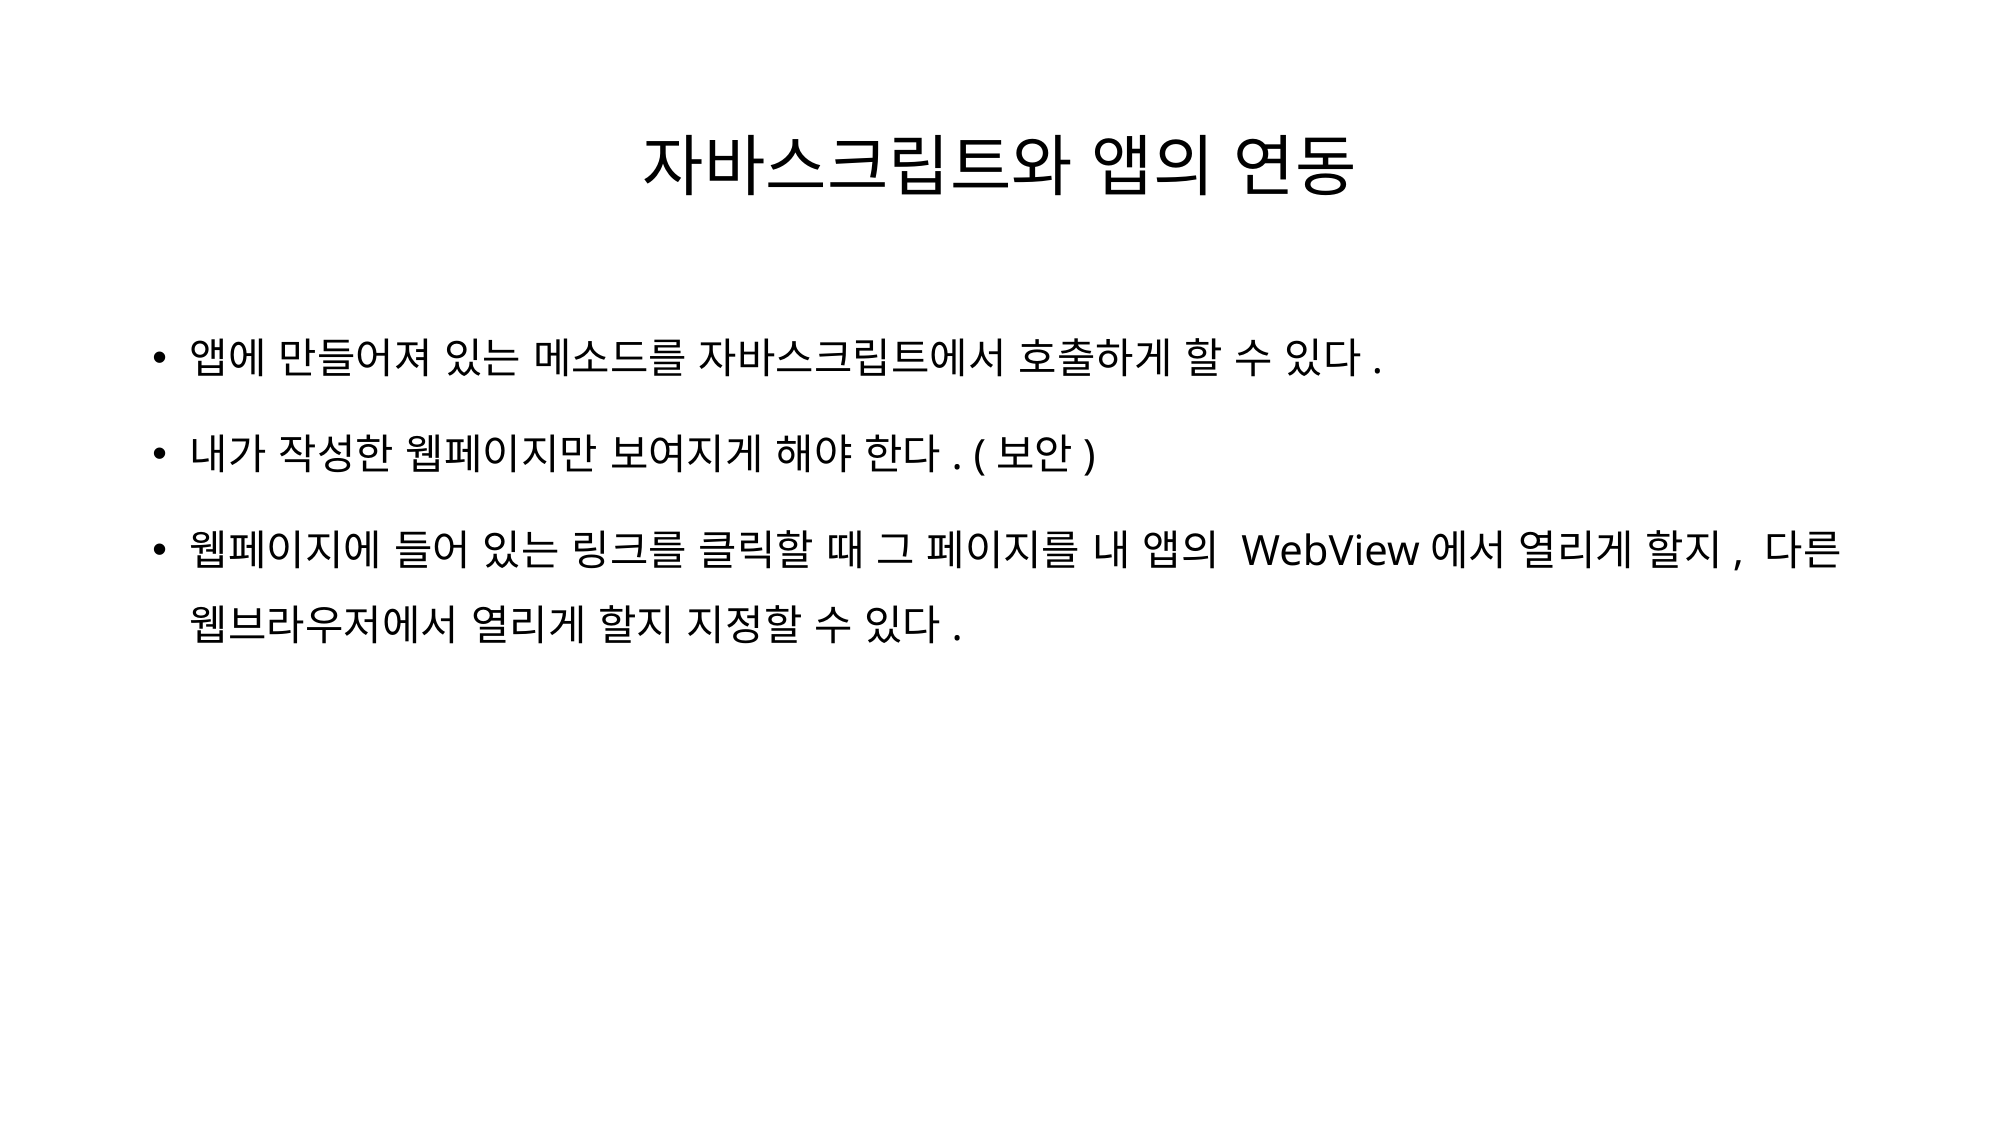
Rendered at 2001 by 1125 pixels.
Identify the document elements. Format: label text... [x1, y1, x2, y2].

title 자바스크립트와 앱의 연동 [137, 59, 1863, 278]
list 앱에 만들어져 있는 메소드를 자바스크립트에서 호출하게 할 수 있다. 내가 작성한 웹페이지만 보여지게 해야 한다. (보안) 웹페이지에 들어 있는 링크를 클릭할 때 그 페이지를 내 앱의 WebView에서 열리게 할지, 다른 웹브라우저에서 열리게 할지 지정할 수 있다. [137, 299, 1863, 1014]
